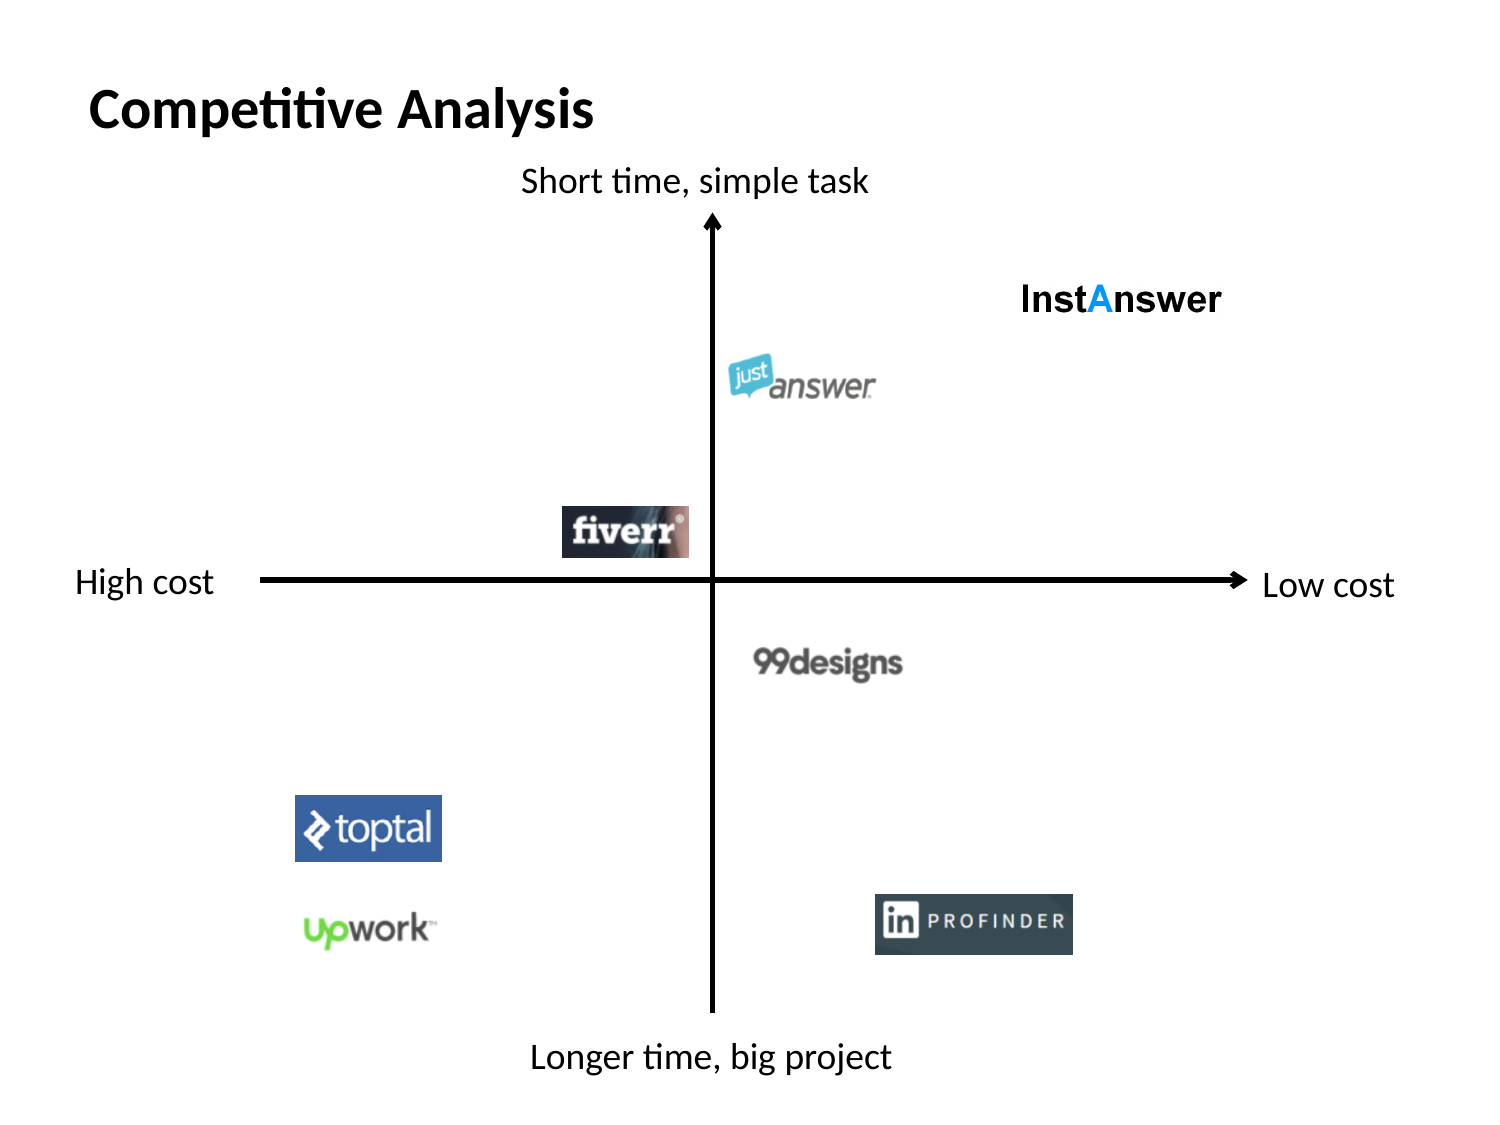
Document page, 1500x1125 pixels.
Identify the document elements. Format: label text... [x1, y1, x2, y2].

text_box Longer time, big project [515, 1024, 928, 1085]
picture [734, 637, 919, 693]
text_box High cost [60, 549, 248, 610]
picture [295, 795, 443, 862]
picture [282, 902, 449, 961]
text_box Low cost [1247, 553, 1436, 613]
text_box Competitive Analysis [74, 62, 663, 148]
text_box Short time, simple task [506, 148, 963, 208]
picture [562, 506, 690, 558]
picture [874, 894, 1073, 955]
picture [722, 343, 884, 415]
picture [1012, 274, 1231, 320]
